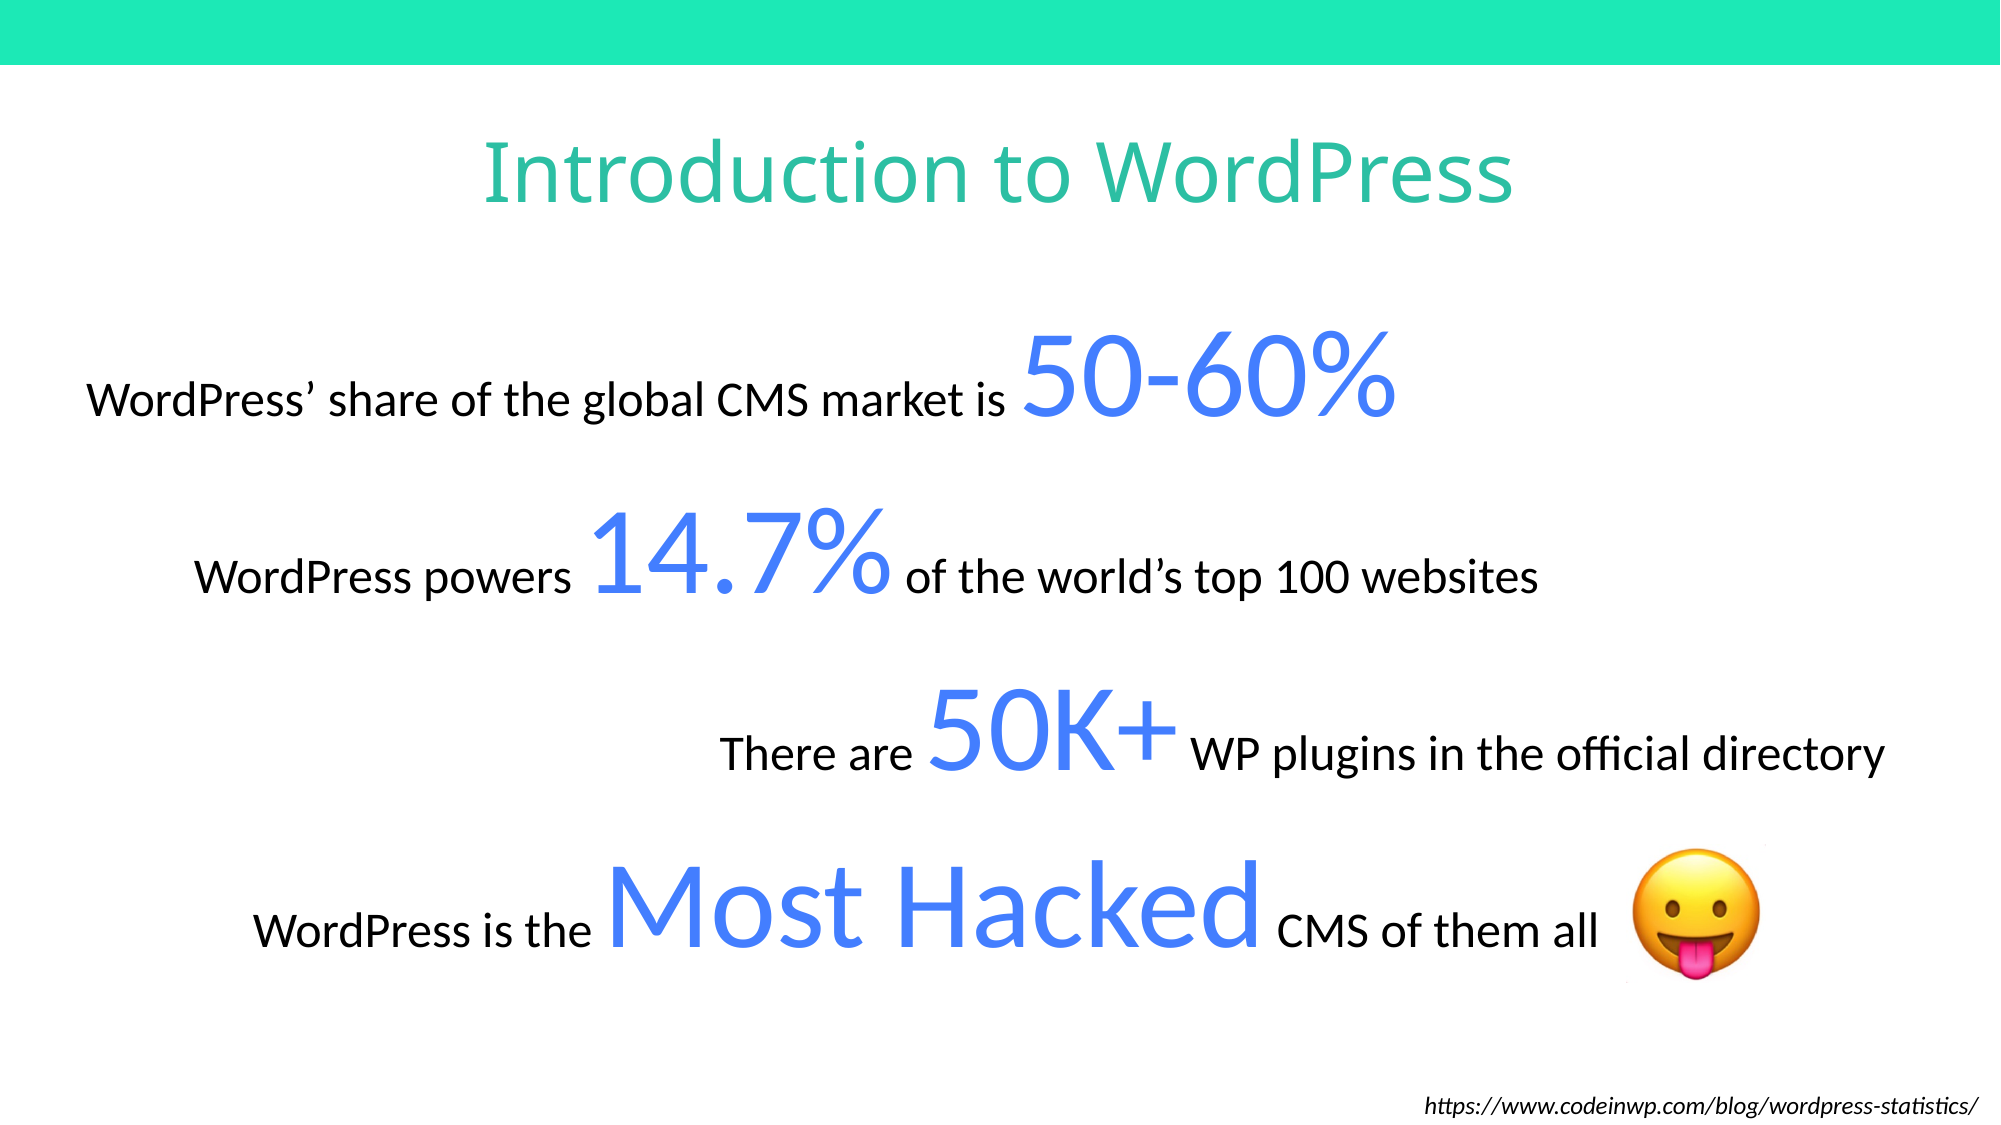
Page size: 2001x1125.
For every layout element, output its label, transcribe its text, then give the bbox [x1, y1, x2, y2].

text_box WordPress’ share of the global CMS market is 50-60% [71, 284, 1414, 449]
text_box https://www.codeinwp.com/blog/wordpress-statistics/ [1409, 1082, 1995, 1125]
text_box WordPress is the Most Hacked CMS of them all [238, 814, 1626, 980]
text_box [0, 0, 2000, 65]
title Introduction to WordPress [137, 66, 1863, 285]
text_box There are 50K+ WP plugins in the official directory [704, 637, 1913, 803]
picture [1626, 844, 1766, 983]
text_box WordPress powers 14.7% of the world’s top 100 websites [179, 460, 1555, 626]
